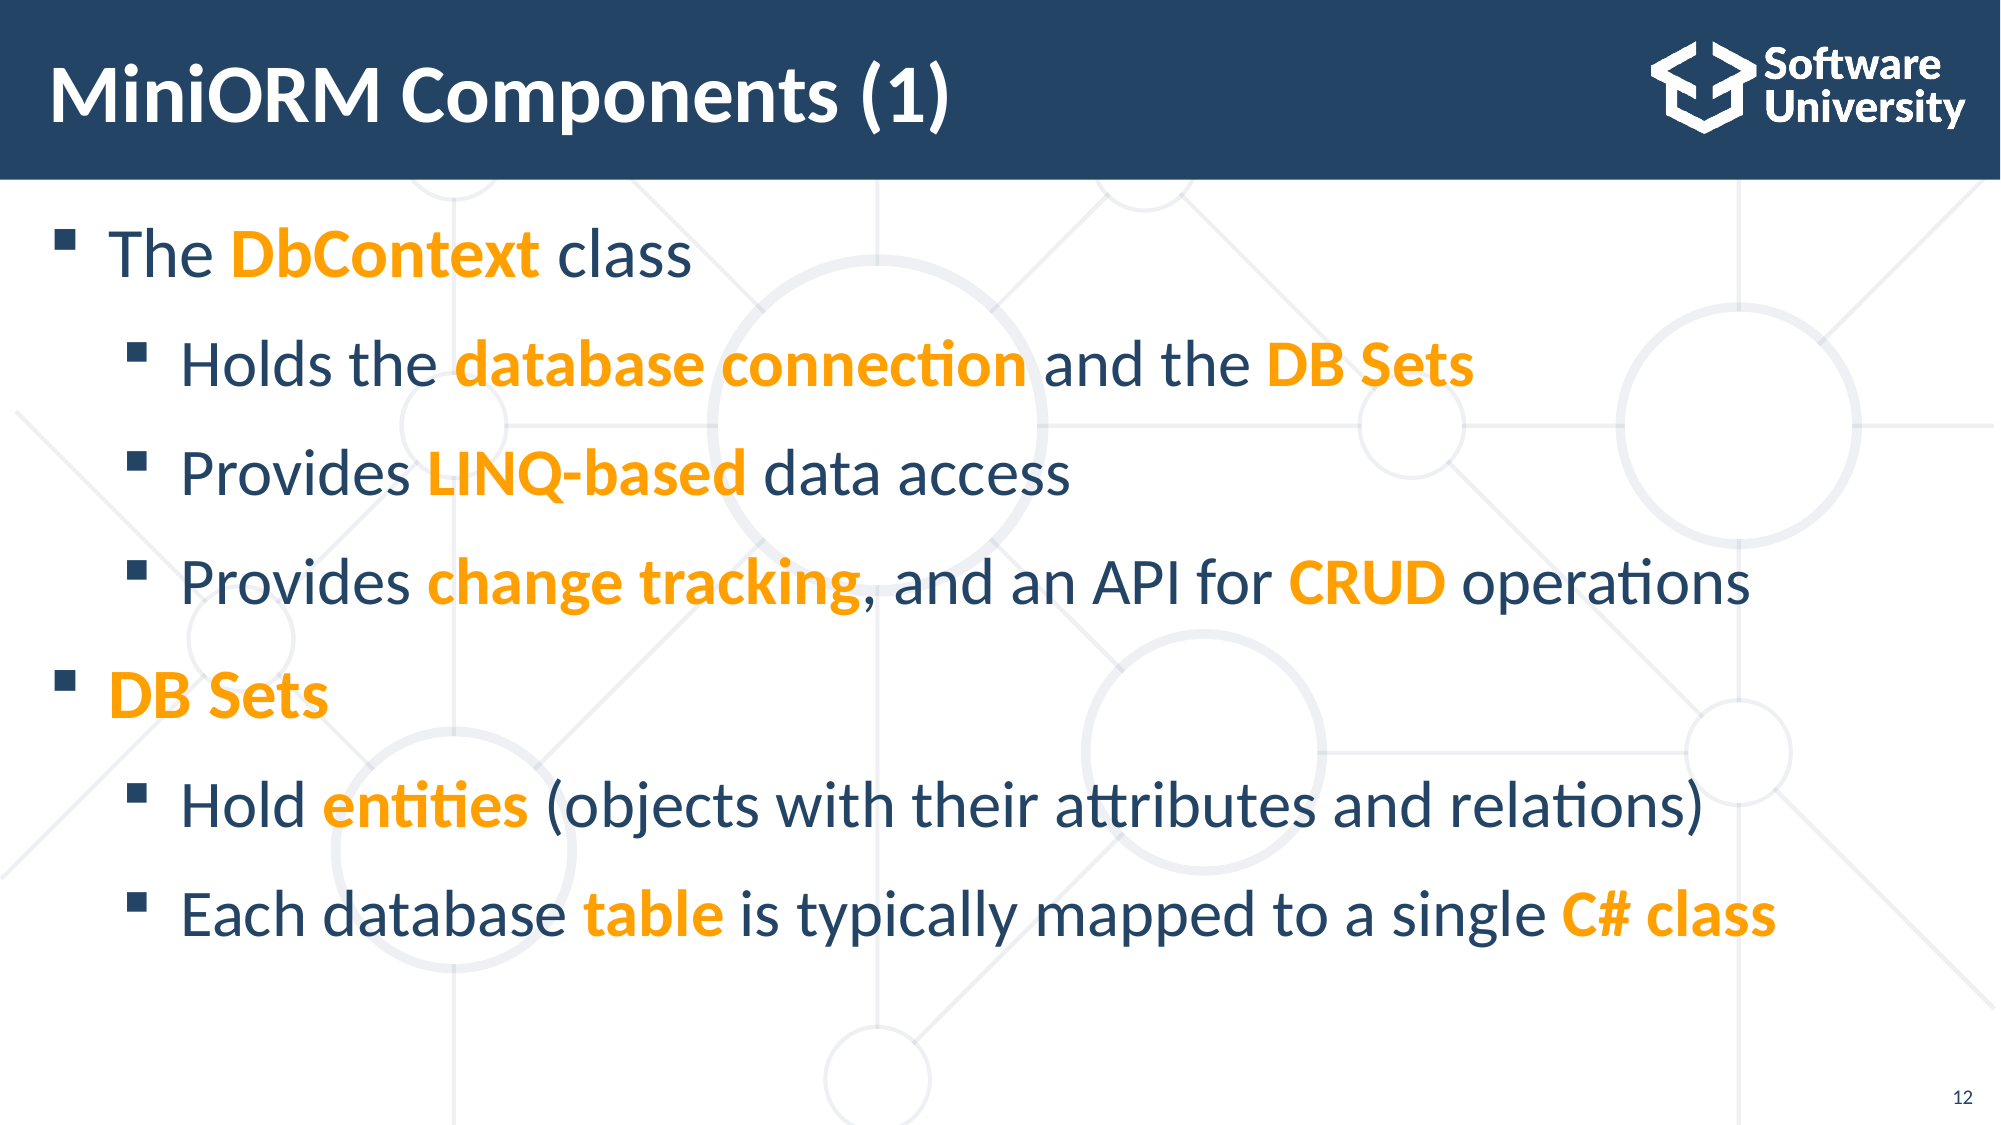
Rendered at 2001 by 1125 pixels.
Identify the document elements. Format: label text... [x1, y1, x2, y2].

list The DbContext class Holds the database connection and the DB Sets Provides LINQ-based data access Provides change tracking, and an API for CRUD operations DB Sets Hold entities (objects with their attributes and relations) Each database table is typically mapped to a single C# class [31, 196, 1970, 1104]
title MiniORM Components (1) [31, 16, 1625, 162]
picture [1651, 41, 1966, 134]
slide_number 12 [1927, 1067, 1989, 1117]
